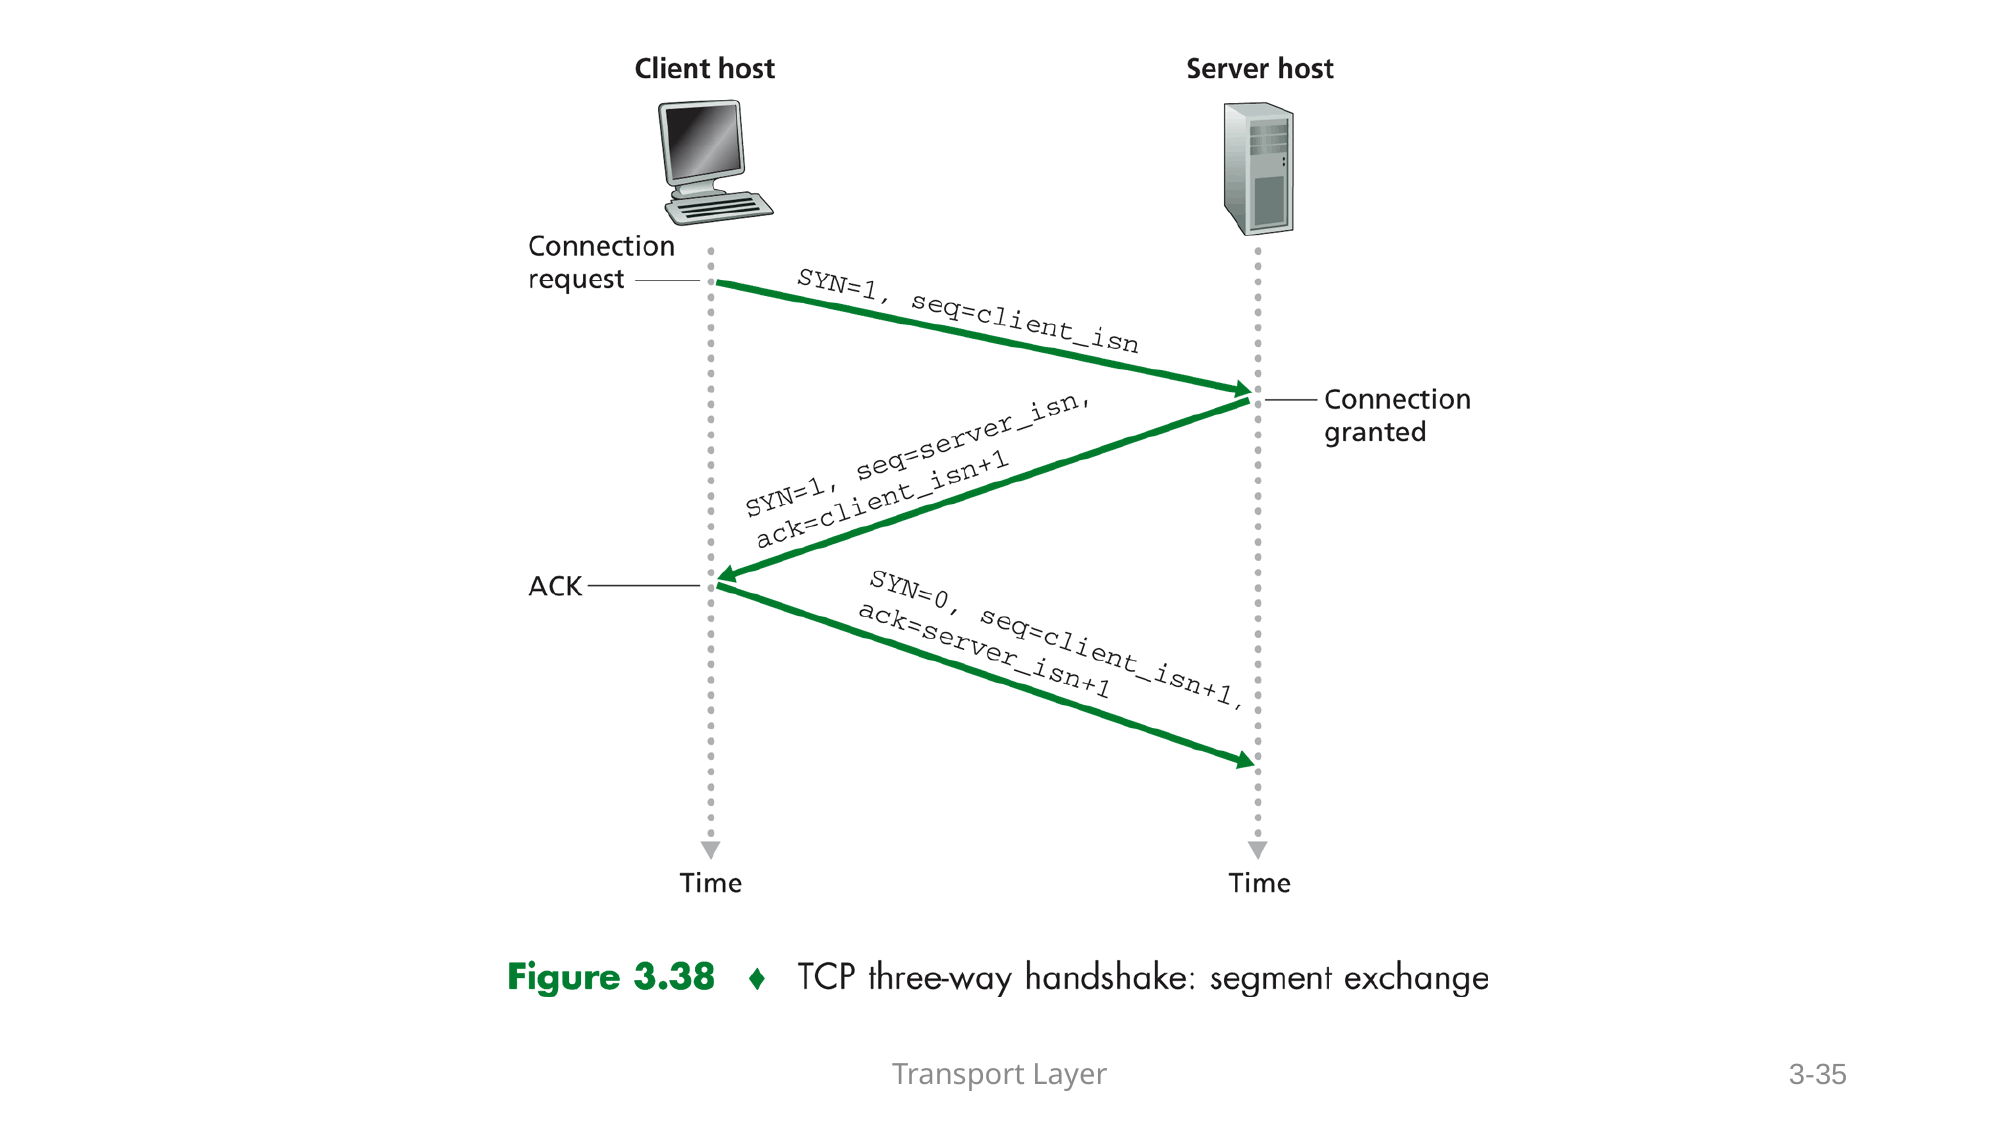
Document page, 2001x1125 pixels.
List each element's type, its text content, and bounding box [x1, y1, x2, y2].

slide_number 3-35 [1412, 1042, 1863, 1103]
picture [509, 56, 1488, 997]
footer Transport Layer [662, 1042, 1338, 1103]
